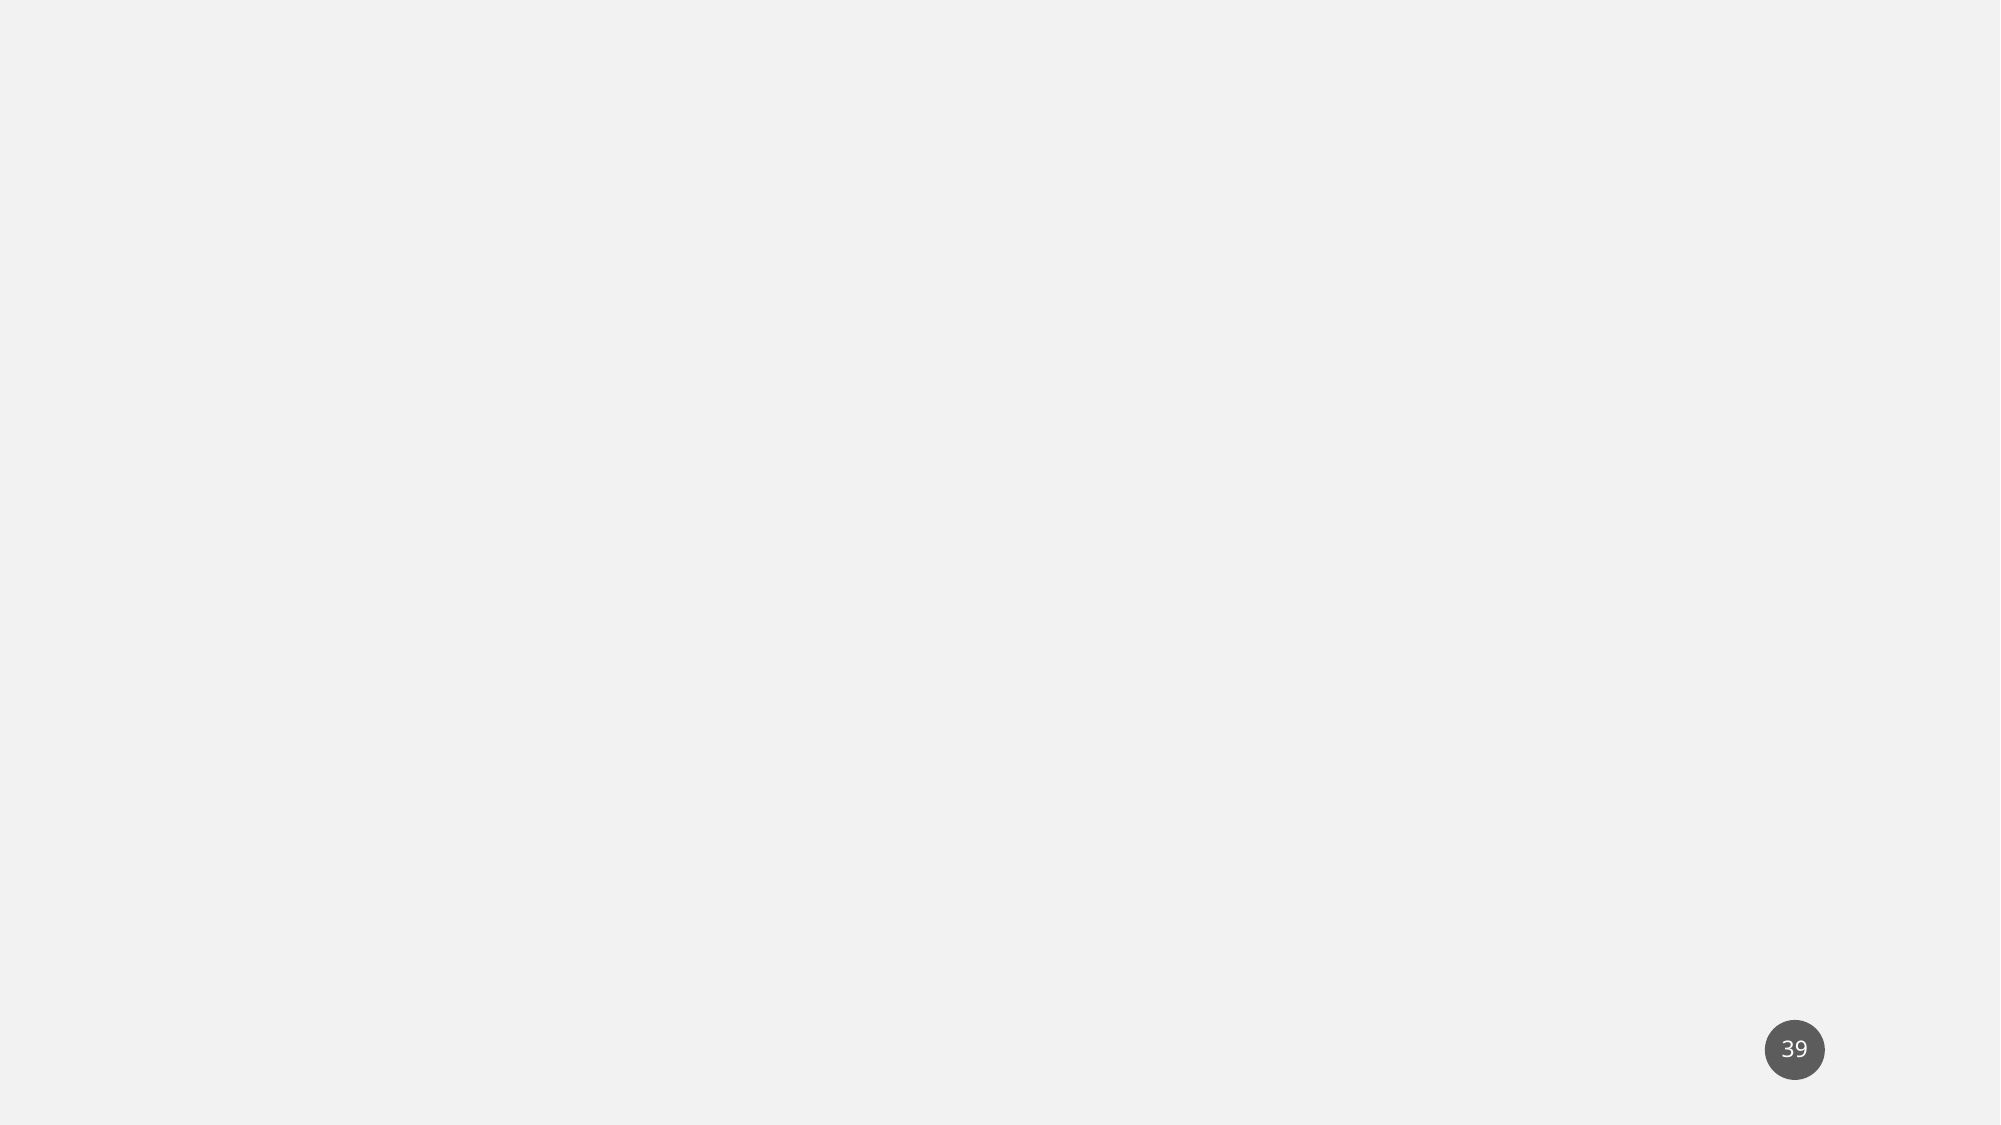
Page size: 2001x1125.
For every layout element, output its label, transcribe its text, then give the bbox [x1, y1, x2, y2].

slide_number 39 [1764, 1019, 1825, 1080]
